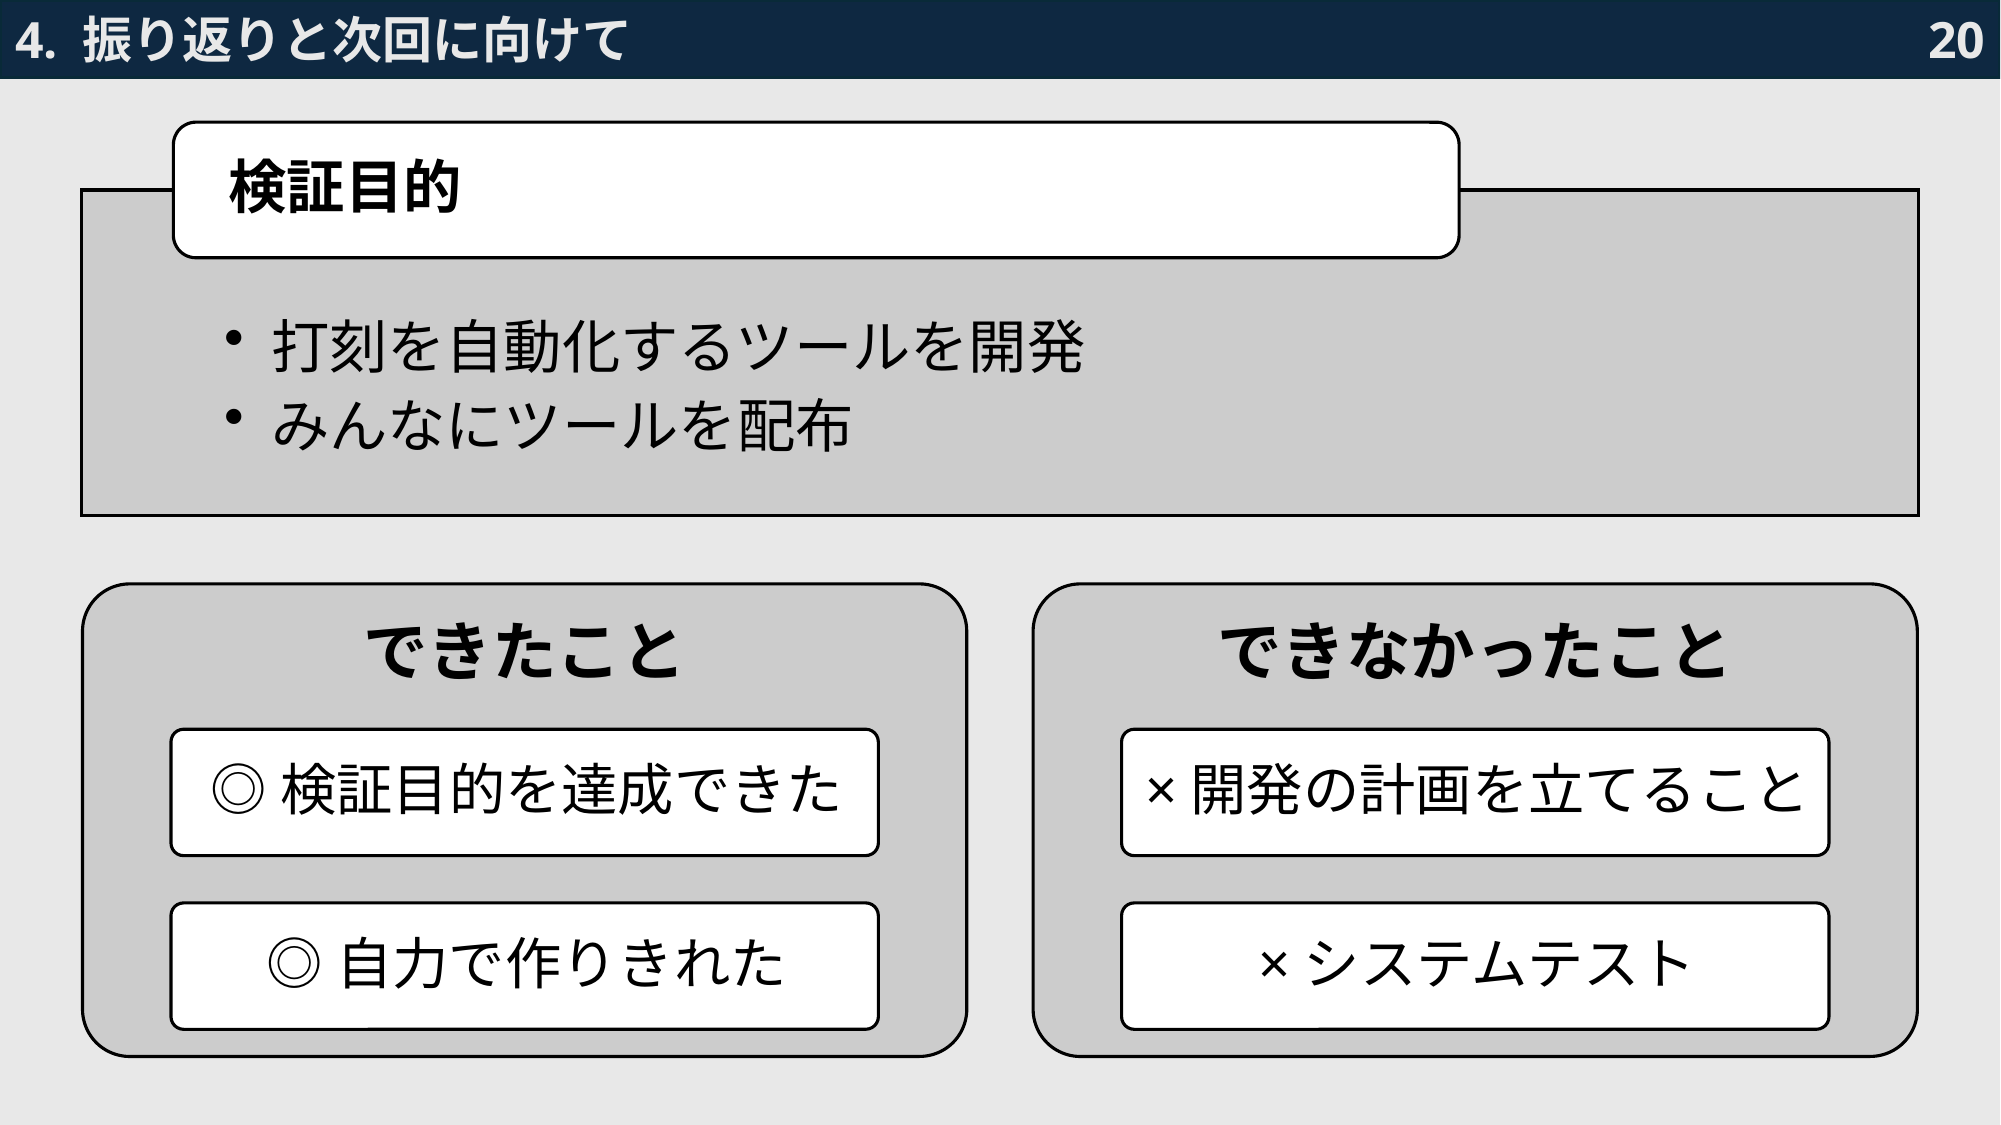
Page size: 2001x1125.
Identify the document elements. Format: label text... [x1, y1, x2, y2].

footer 4. 振り返りと次回に向けて [0, 0, 698, 76]
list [81, 583, 1919, 1057]
slide_number 20 [1550, 0, 2000, 78]
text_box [81, 121, 1919, 517]
